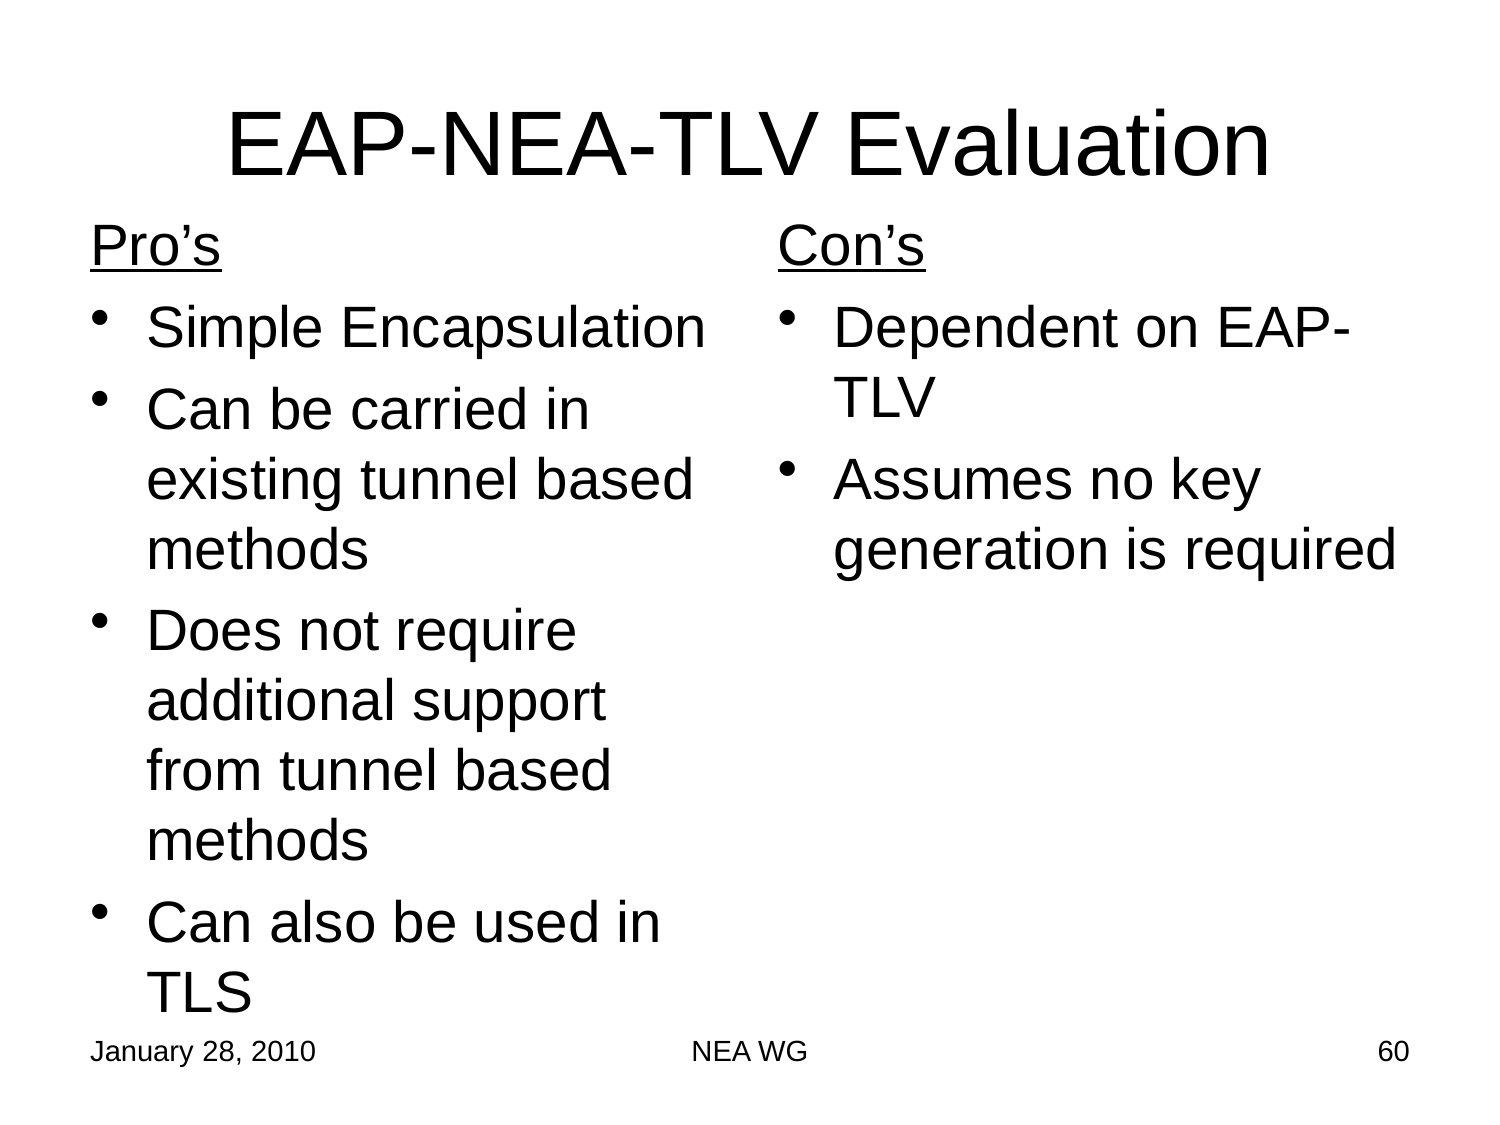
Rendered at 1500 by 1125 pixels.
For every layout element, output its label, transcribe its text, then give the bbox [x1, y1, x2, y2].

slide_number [75, 1024, 425, 1103]
list Pro’s Simple Encapsulation Can be carried in existing tunnel based methods Does not require additional support from tunnel based methods Can also be used in TLS [74, 199, 738, 943]
list Con’s Dependent on EAP-TLV Assumes no key generation is required [762, 199, 1426, 943]
title EAP-NEA-TLV Evaluation [74, 44, 1426, 233]
slide_number 60 [1074, 1024, 1425, 1103]
footer NEA WG [512, 1024, 988, 1103]
